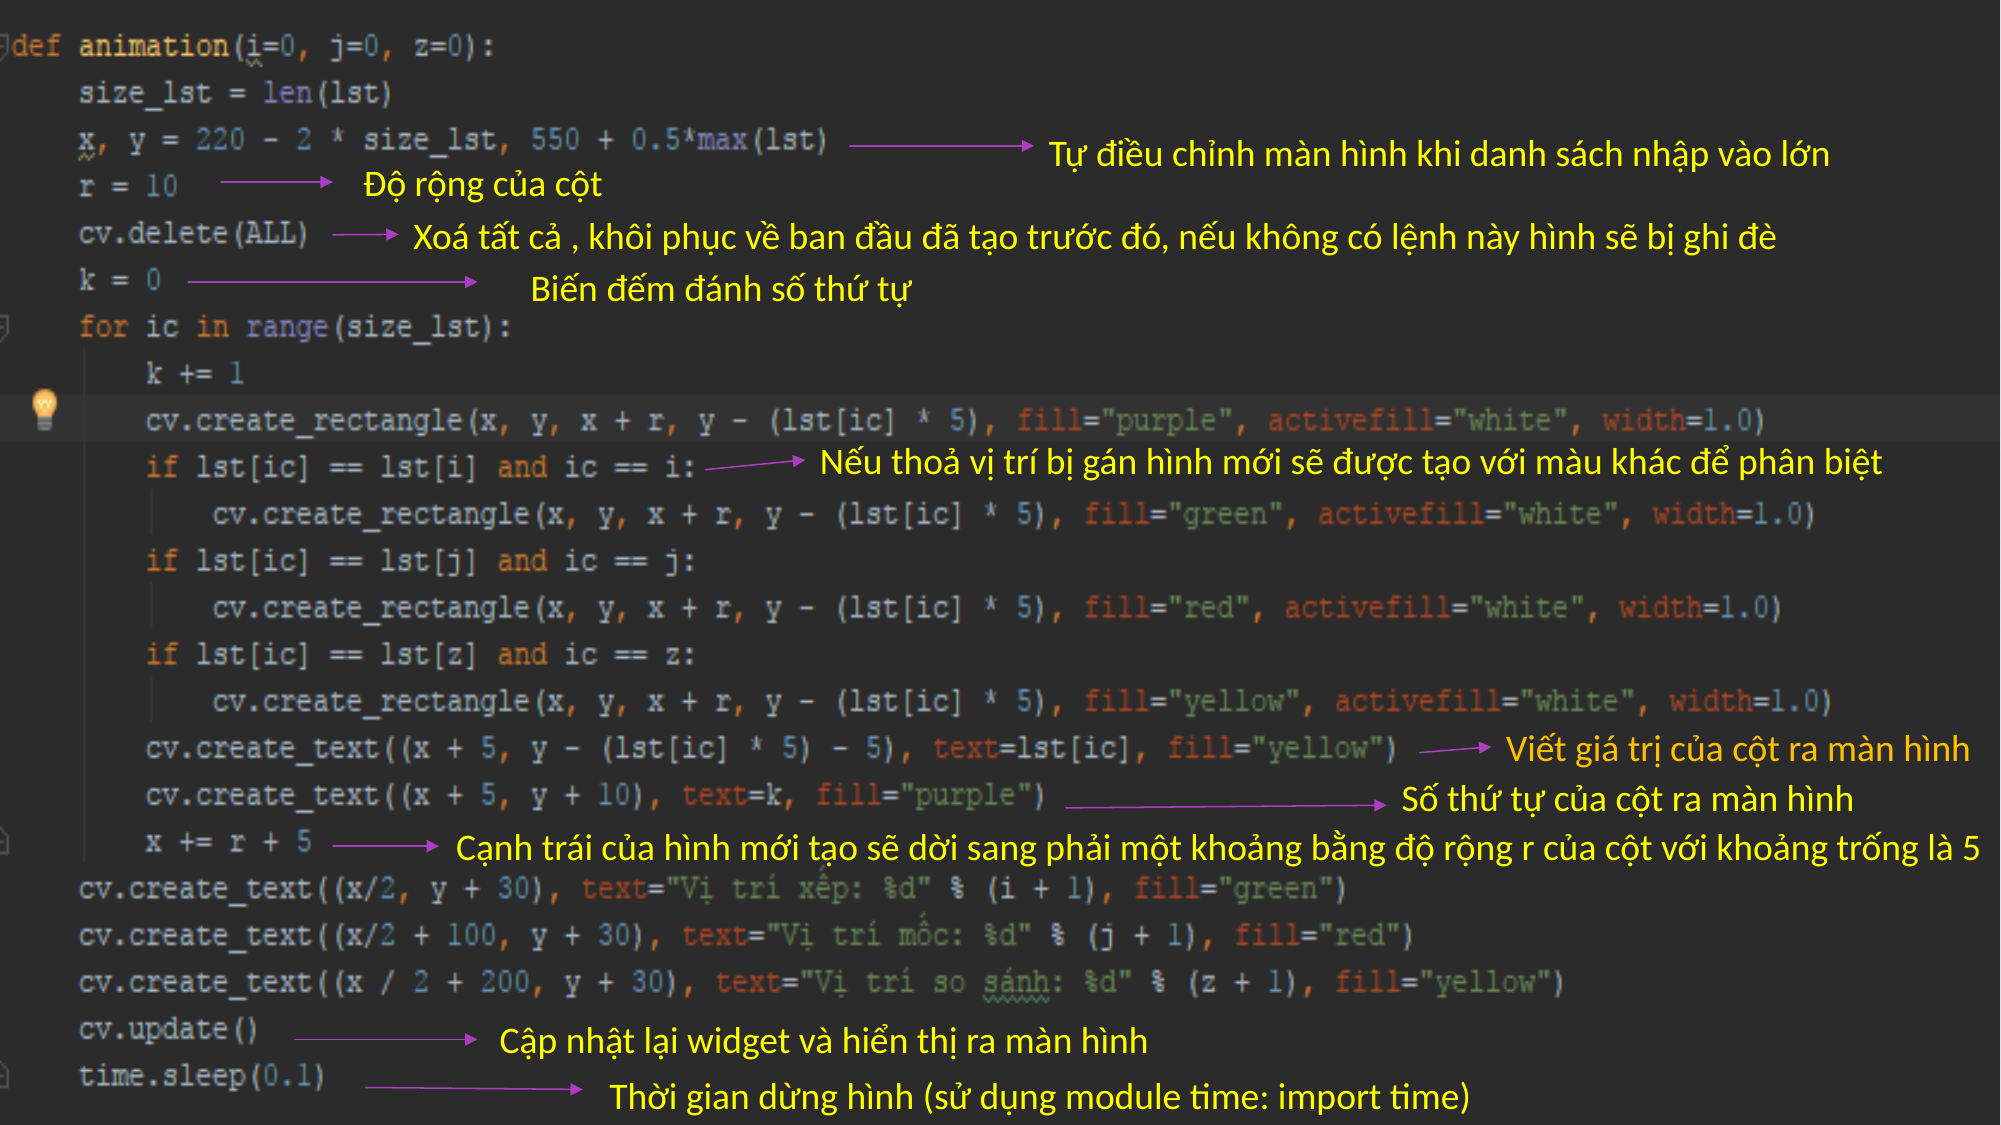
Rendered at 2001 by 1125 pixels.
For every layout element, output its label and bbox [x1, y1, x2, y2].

text_box [704, 460, 806, 470]
picture [0, 0, 2001, 1125]
text_box [1419, 746, 1492, 753]
text_box [1065, 805, 1387, 809]
